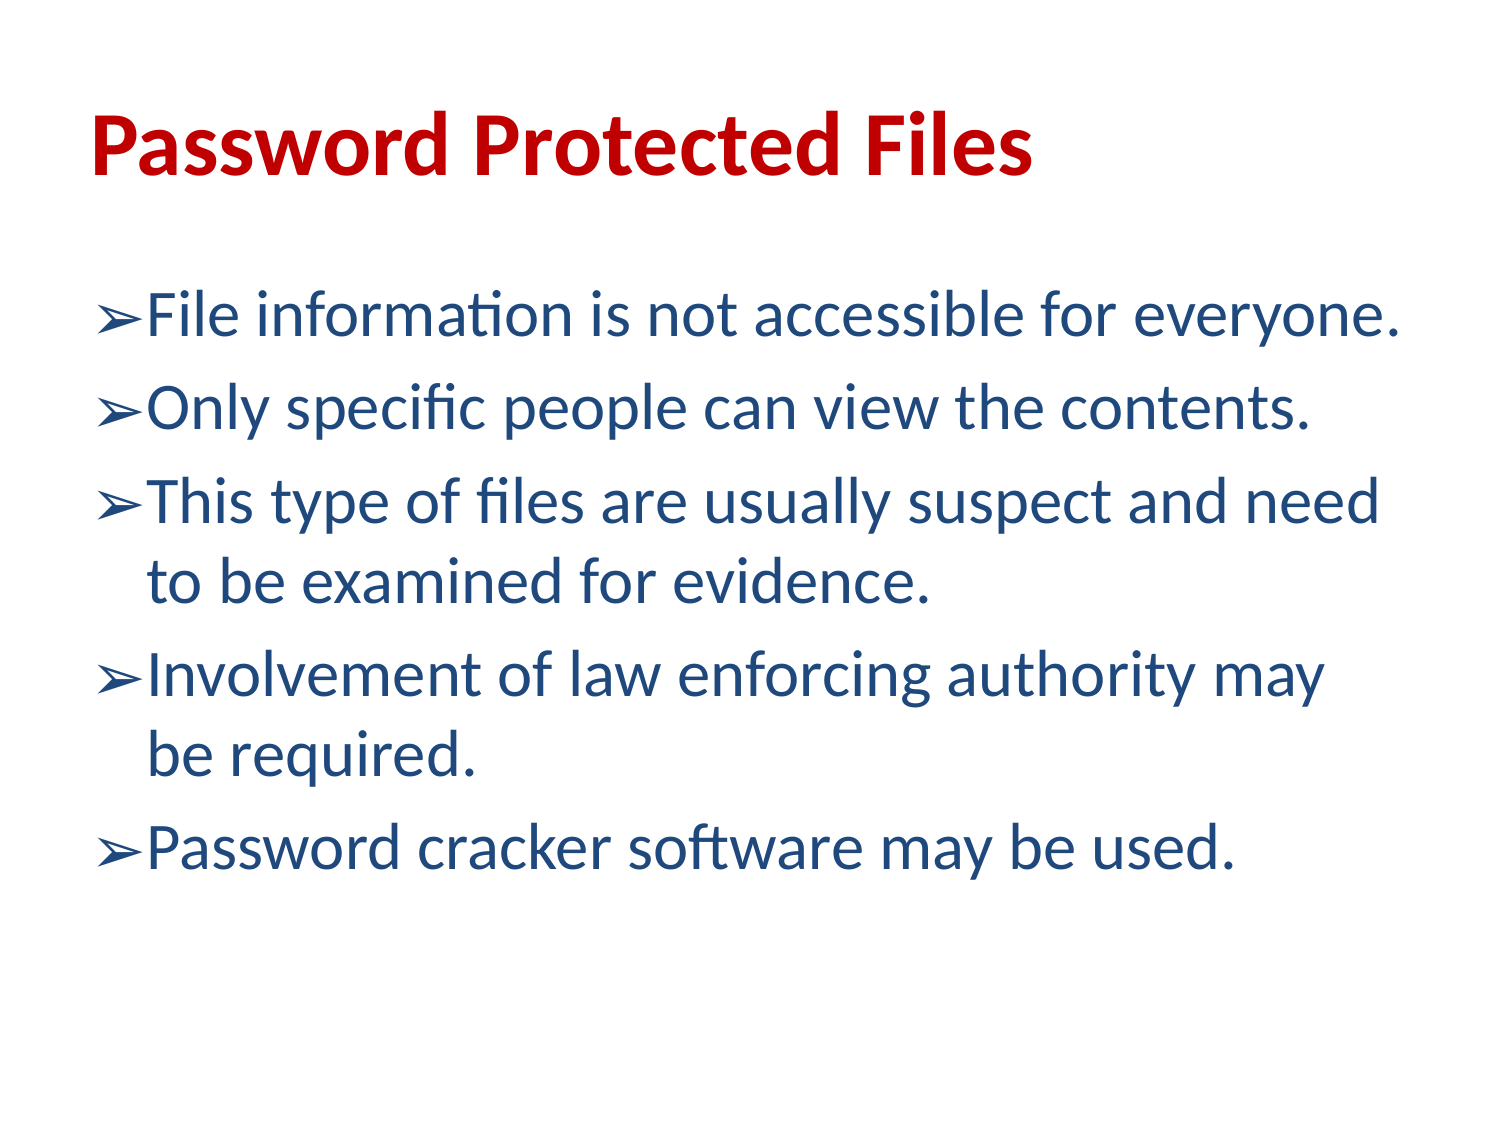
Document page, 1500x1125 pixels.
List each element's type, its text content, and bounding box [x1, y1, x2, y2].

list File information is not accessible for everyone. Only specific people can view the contents. This type of files are usually suspect and need to be examined for evidence. Involvement of law enforcing authority may be required. Password cracker software may be used. [75, 262, 1425, 1005]
title Password Protected Files [75, 45, 1425, 233]
